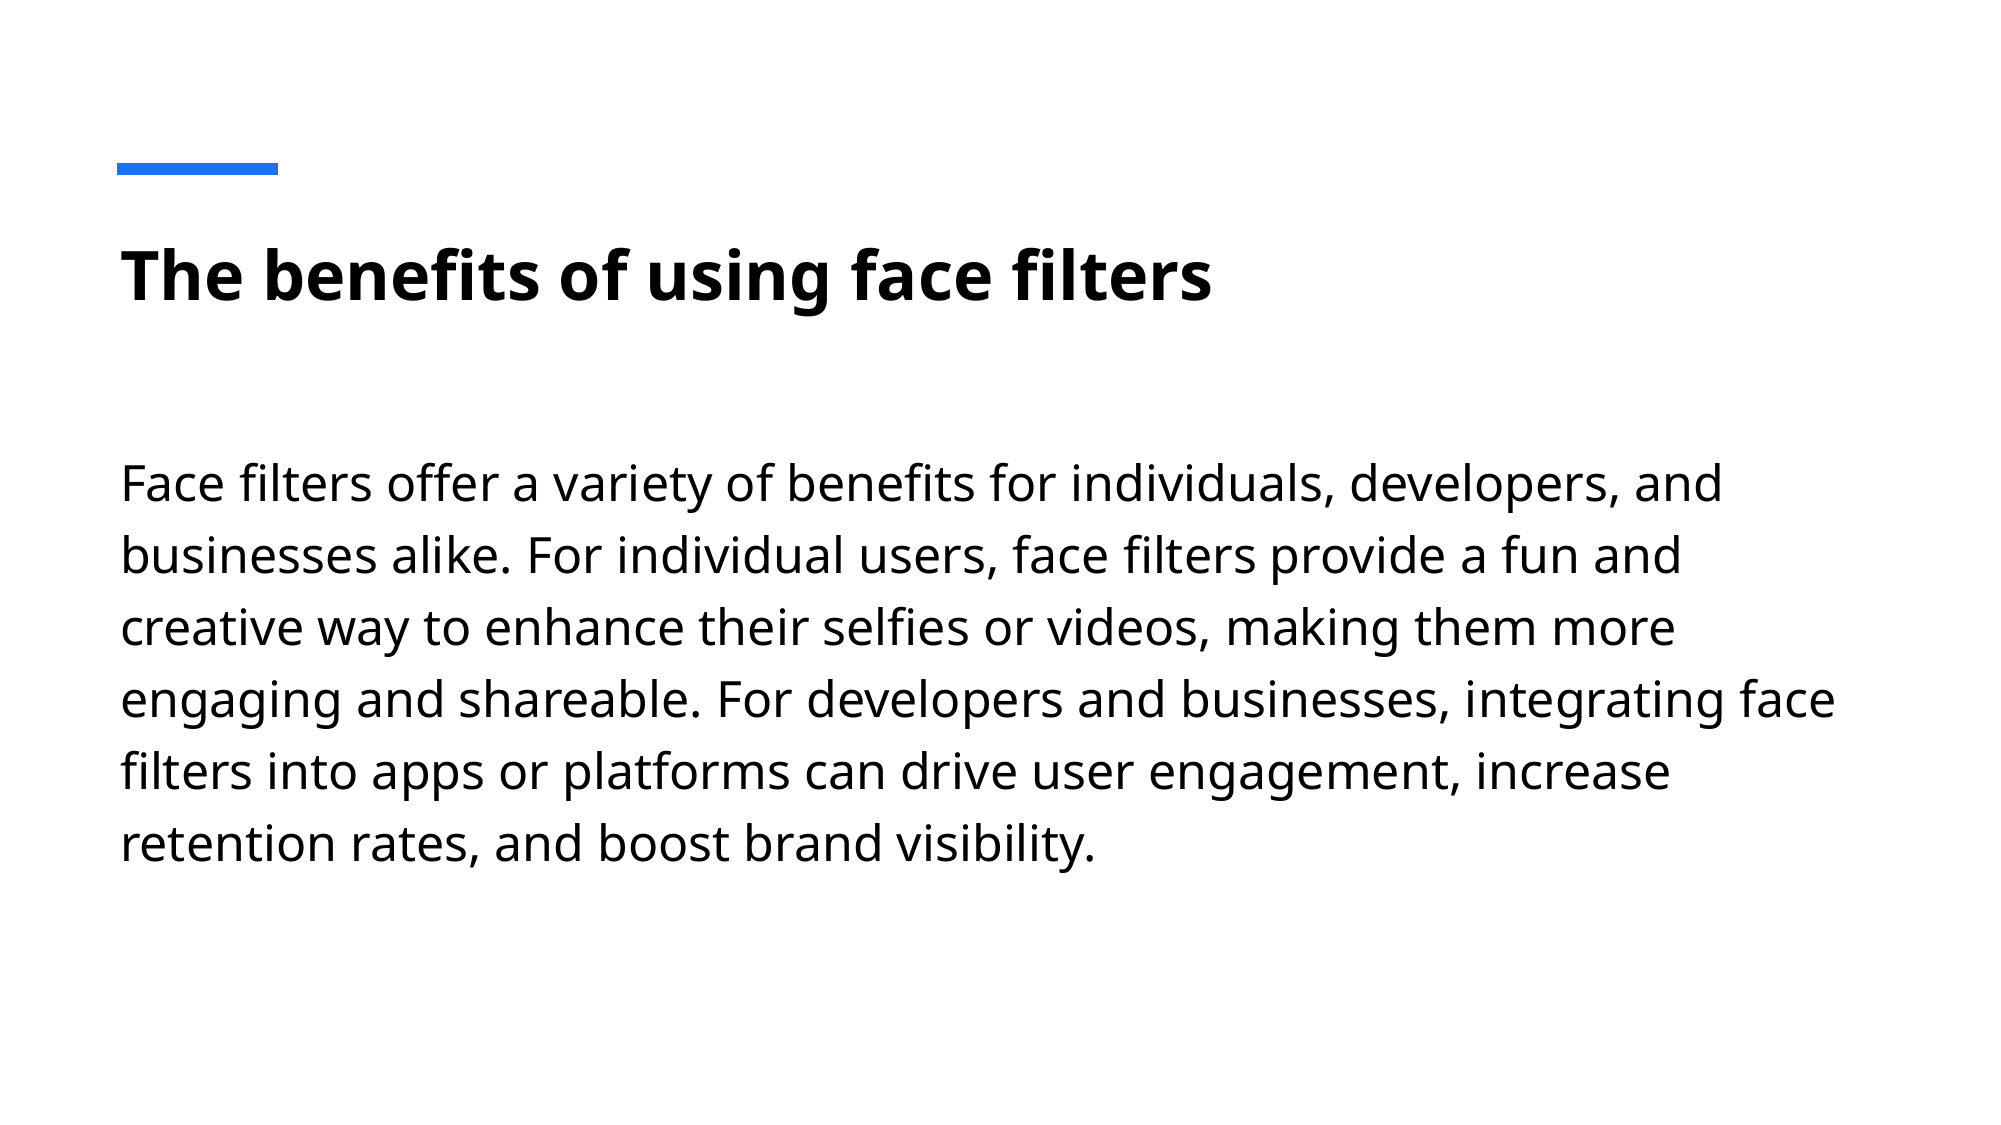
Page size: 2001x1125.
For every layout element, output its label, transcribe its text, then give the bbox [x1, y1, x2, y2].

title The benefits of using face filters [105, 224, 1892, 405]
list Face filters offer a variety of benefits for individuals, developers, and businesses alike. For individual users, face filters provide a fun and creative way to enhance their selfies or videos, making them more engaging and shareable. For developers and businesses, integrating face filters into apps or platforms can drive user engagement, increase retention rates, and boost brand visibility. [105, 431, 1892, 955]
